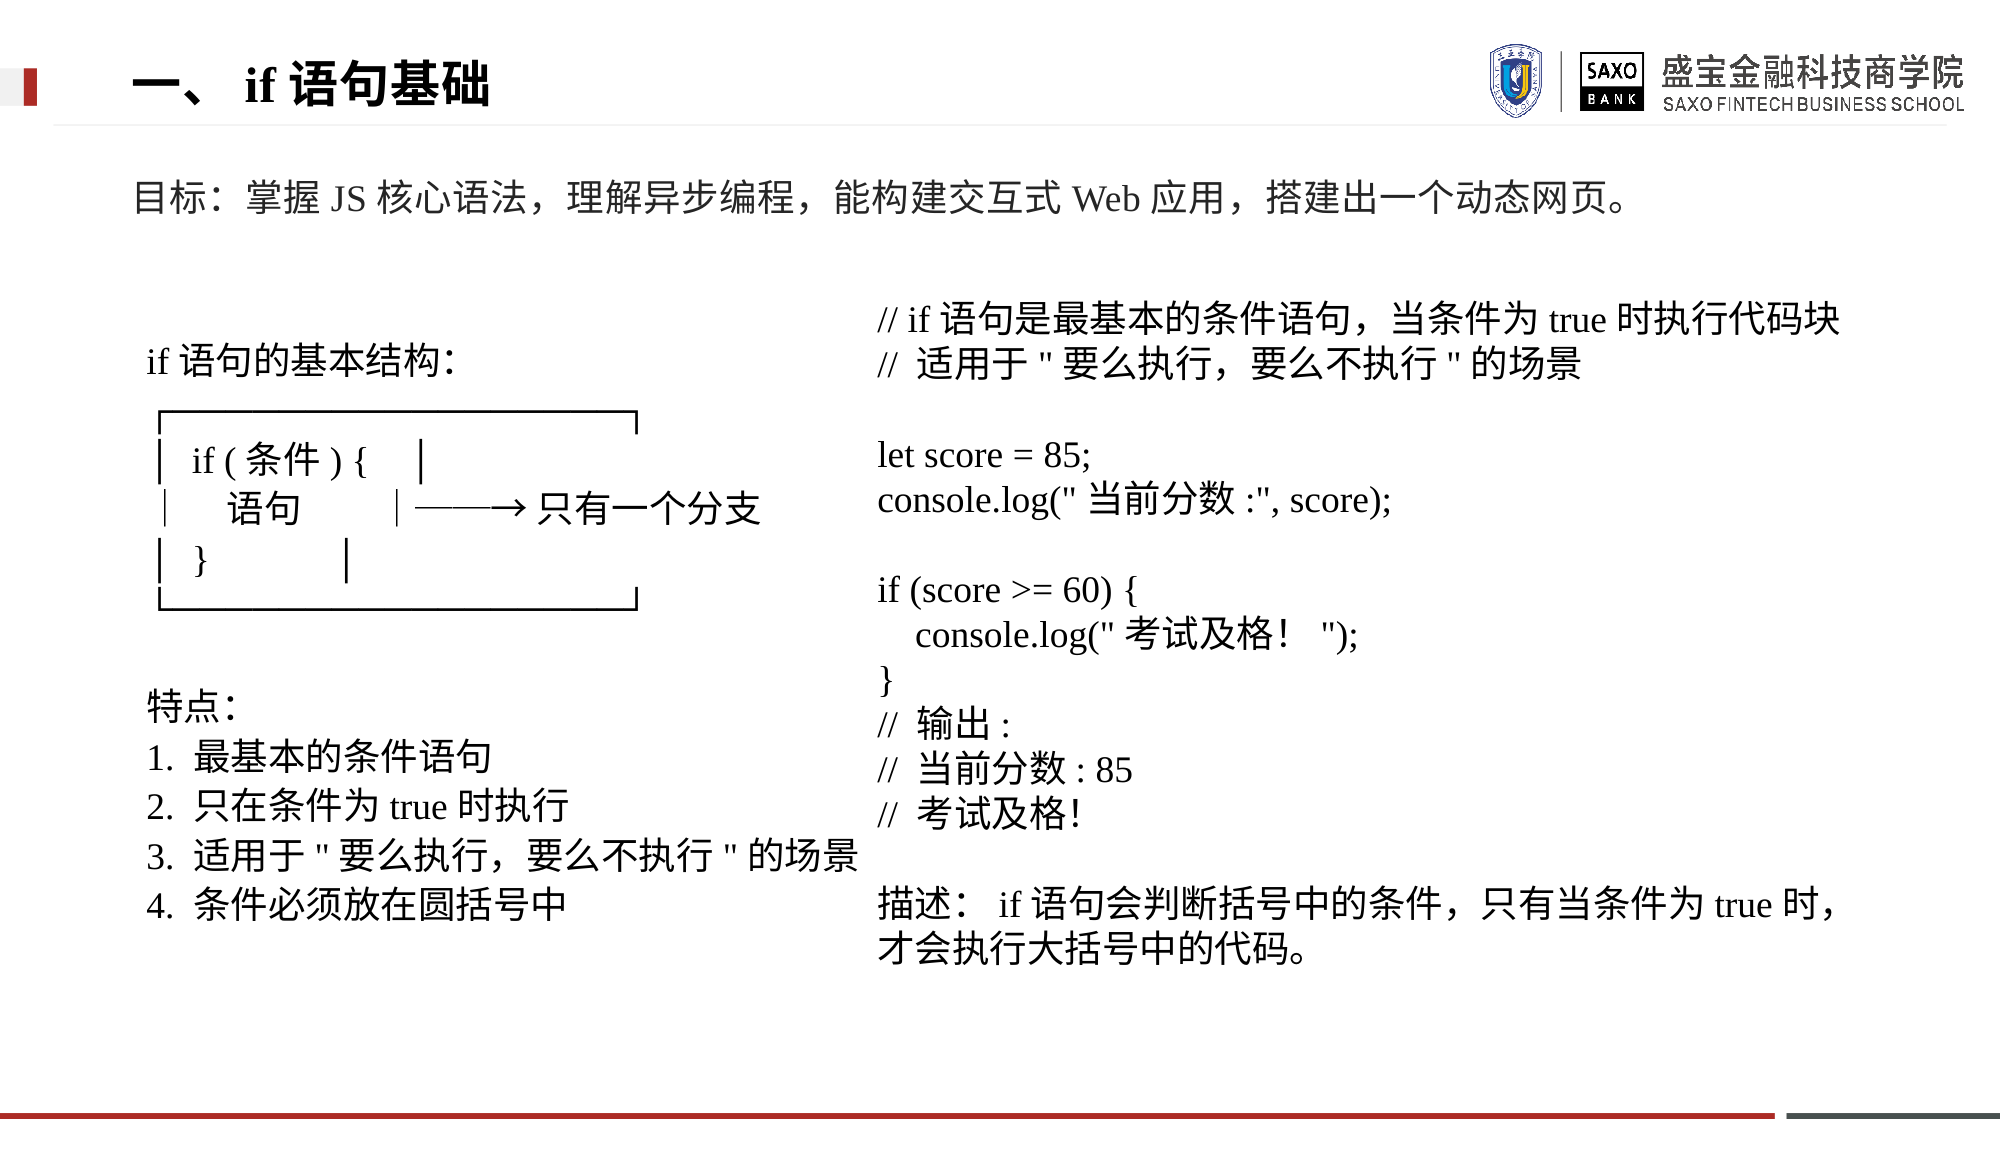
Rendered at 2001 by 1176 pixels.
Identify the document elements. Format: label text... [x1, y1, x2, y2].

picture [1489, 43, 1964, 118]
text_box 目标：掌握JS核心语法，理解异步编程，能构建交互式Web应用，搭建出一个动态网页。 [131, 167, 1762, 220]
picture [0, 1112, 1775, 1119]
text_box 一、if语句基础 [131, 44, 640, 113]
picture [0, 68, 37, 106]
picture [1786, 1112, 2000, 1119]
text_box // if语句是最基本的条件语句，当条件为true时执行代码块 // 适用于"要么执行，要么不执行"的场景 let score = 85; console.log("当前分数:", score); if (score >= 60) { console.log("考试及格！"); } // 输出: // 当前分数: 85 // 考试及格！ 描述：if语句会判断括号中的条件，只有当条件为true时，才会执行大括号中的代码。 [862, 287, 1863, 978]
text_box if语句的基本结构： ┌─────────────────┐ │ if (条件) { │ │ 语句 │──→ 只有一个分支 │ } │ └─────────────────┘ 特点： 1. 最基本的条件语句 2. 只在条件为true时执行 3. 适用于"要么执行，要么不执行"的场景 4. 条件必须放在圆括号中 [131, 324, 862, 934]
